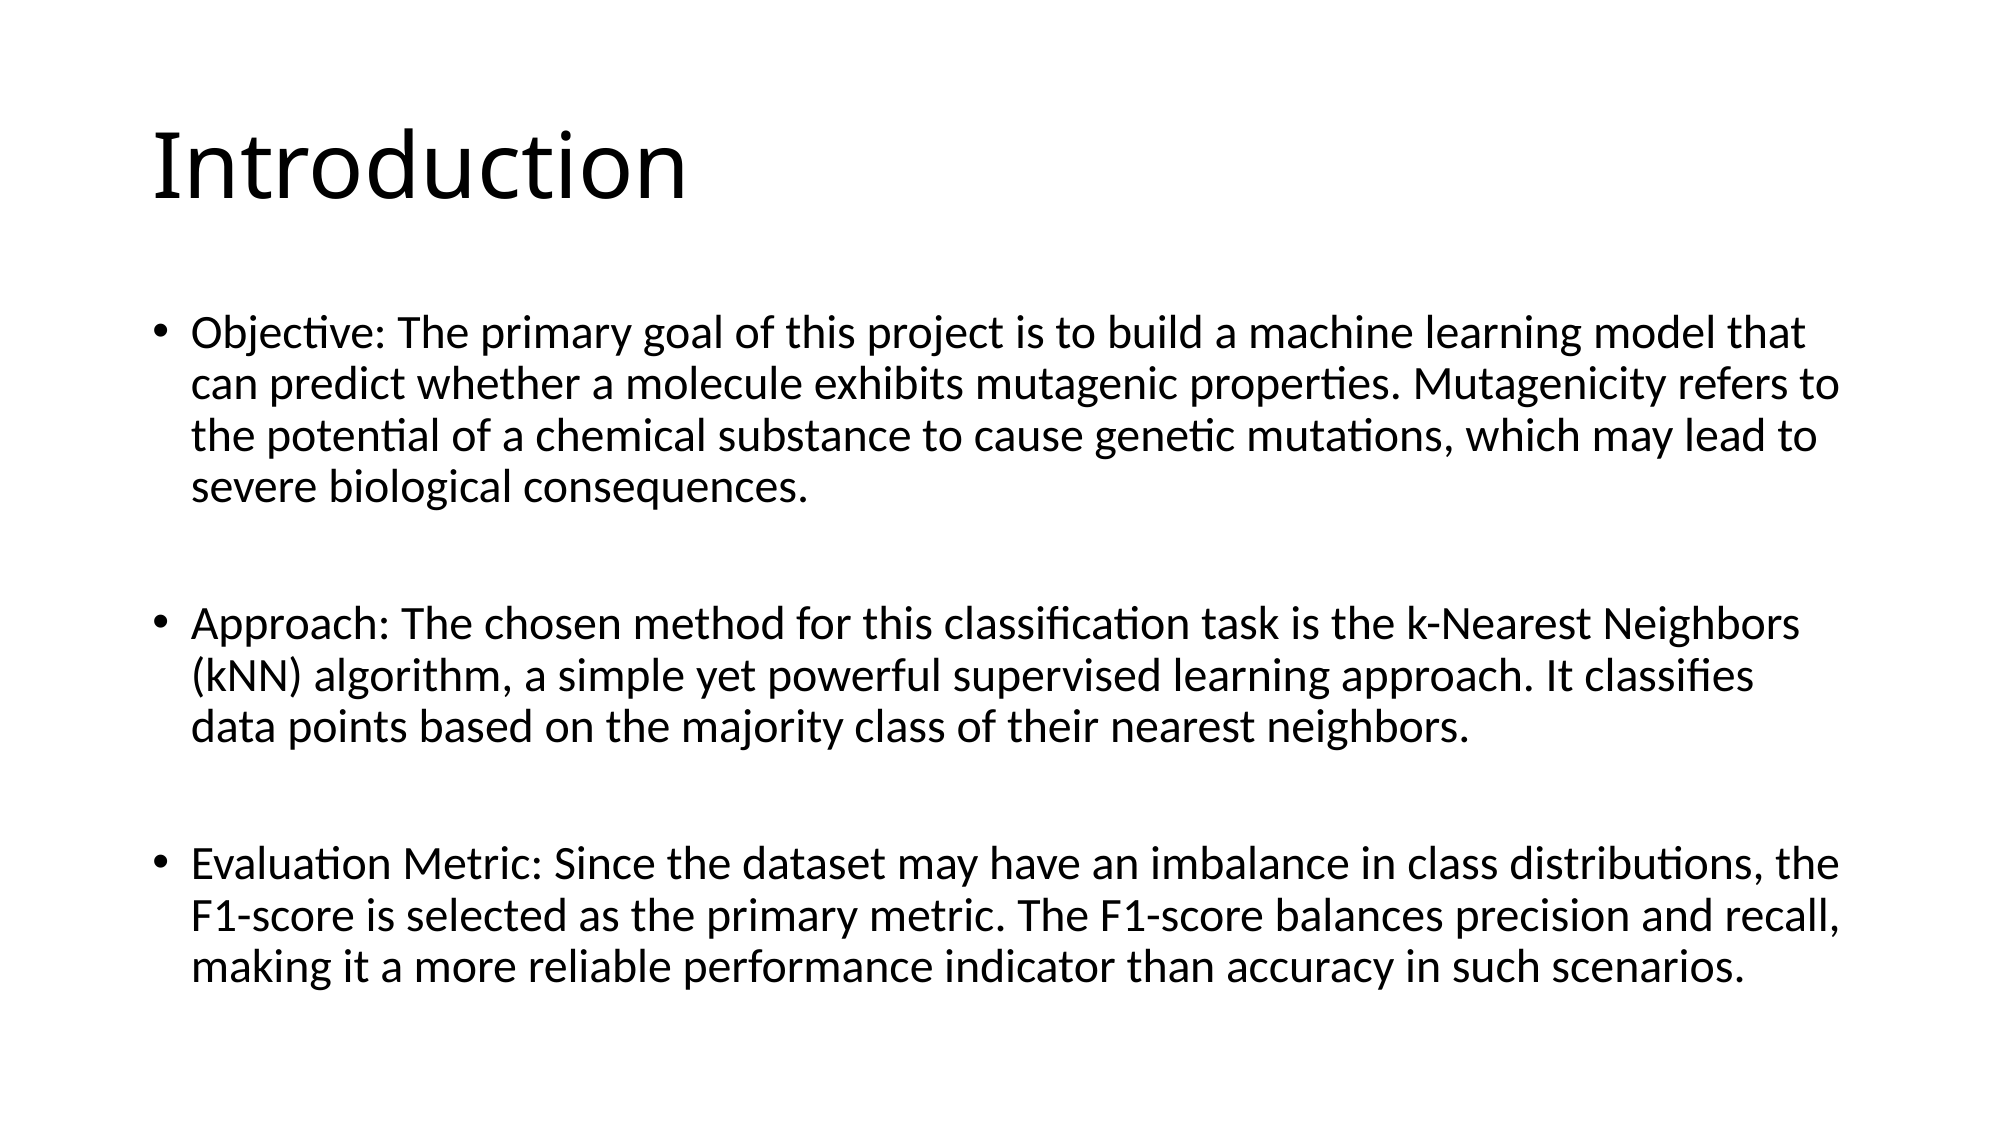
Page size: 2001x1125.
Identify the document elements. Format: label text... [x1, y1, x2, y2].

title Introduction [137, 59, 1863, 278]
list Objective: The primary goal of this project is to build a machine learning model that can predict whether a molecule exhibits mutagenic properties. Mutagenicity refers to the potential of a chemical substance to cause genetic mutations, which may lead to severe biological consequences. Approach: The chosen method for this classification task is the k-Nearest Neighbors (kNN) algorithm, a simple yet powerful supervised learning approach. It classifies data points based on the majority class of their nearest neighbors. Evaluation Metric: Since the dataset may have an imbalance in class distributions, the F1-score is selected as the primary metric. The F1-score balances precision and recall, making it a more reliable performance indicator than accuracy in such scenarios. [137, 299, 1863, 1014]
